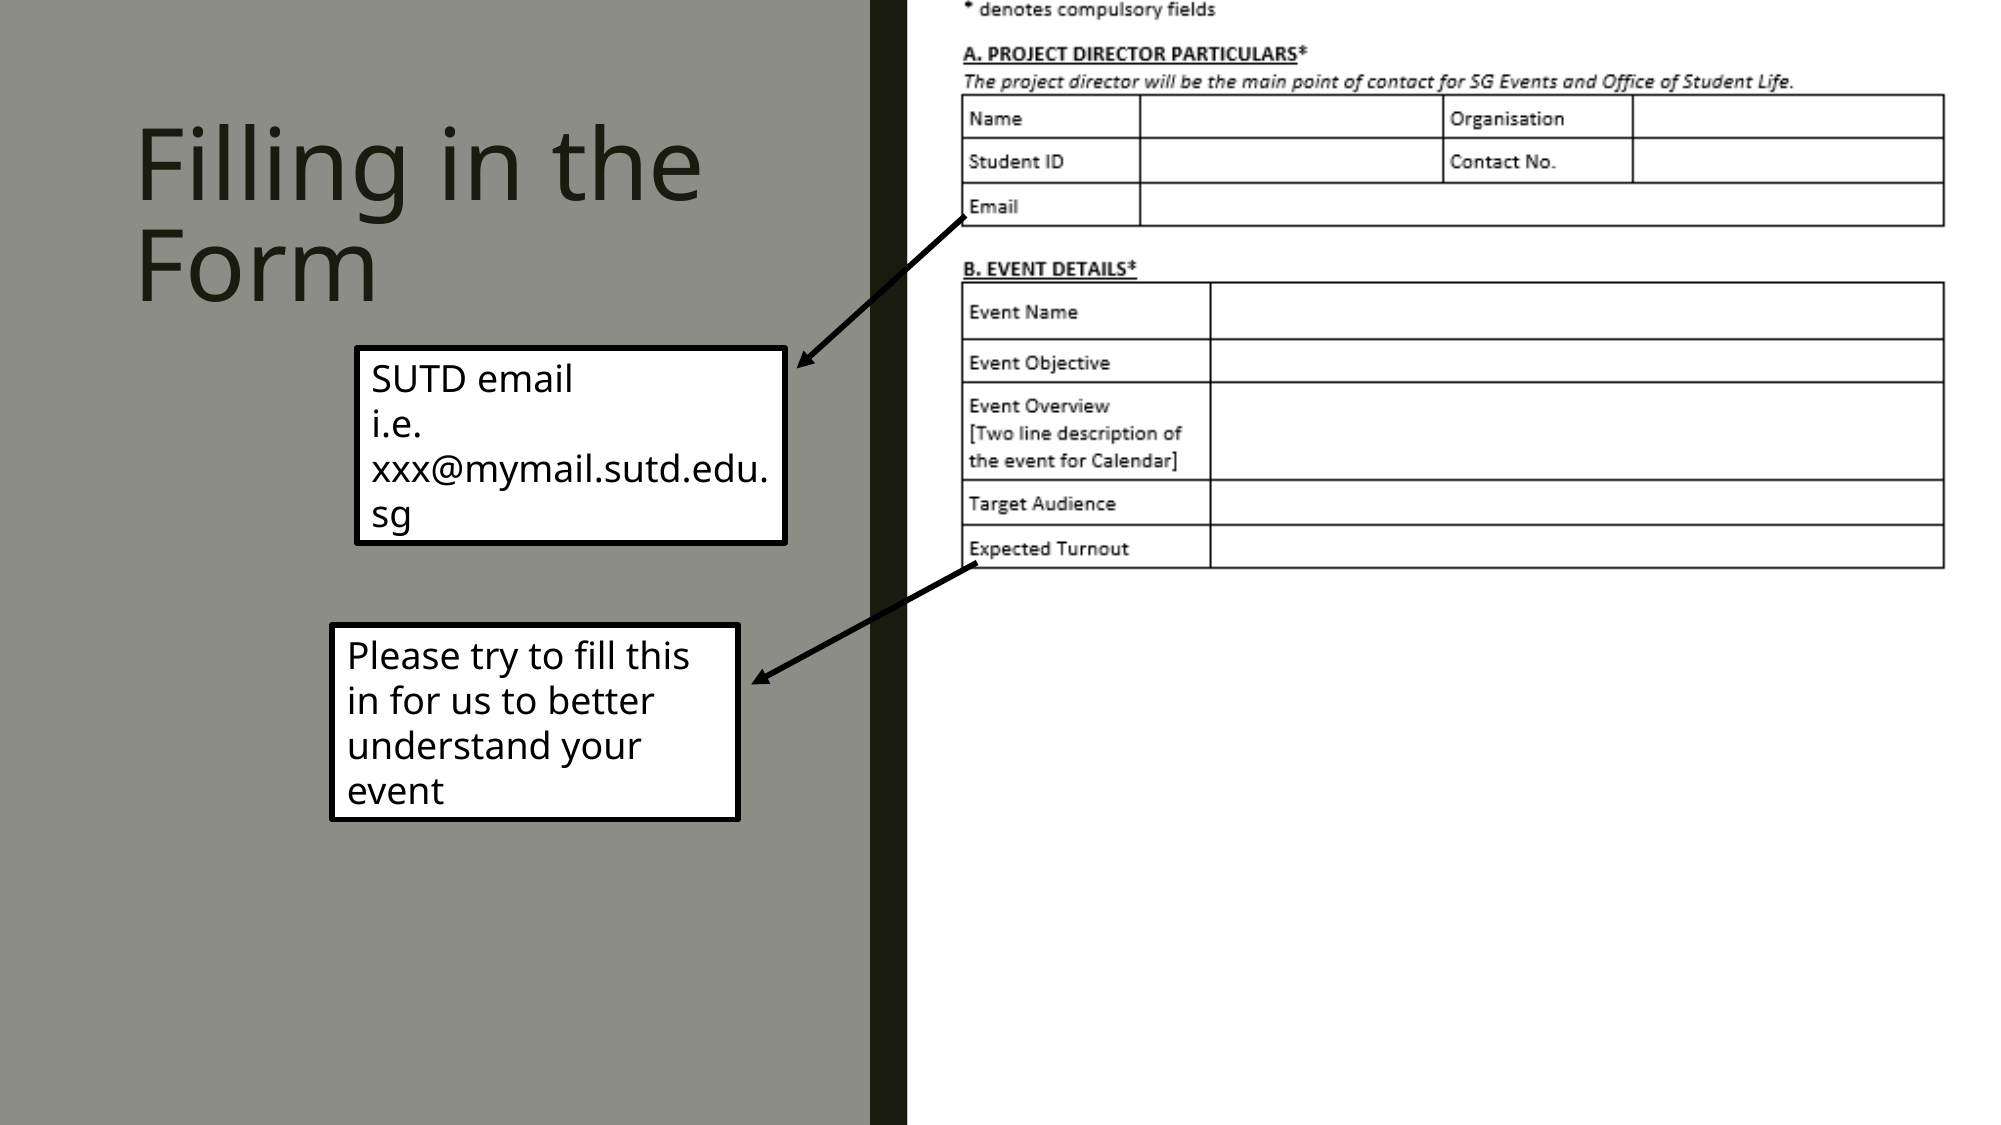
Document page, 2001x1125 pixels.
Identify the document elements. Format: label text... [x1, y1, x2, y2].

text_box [796, 215, 966, 369]
title Filling in the Form [118, 112, 752, 467]
text_box SUTD email i.e. xxx@mymail.sutd.edu.sg [354, 345, 788, 546]
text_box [751, 562, 978, 685]
picture [907, 0, 2000, 1125]
text_box Please try to fill this in for us to better understand your event [329, 622, 741, 822]
